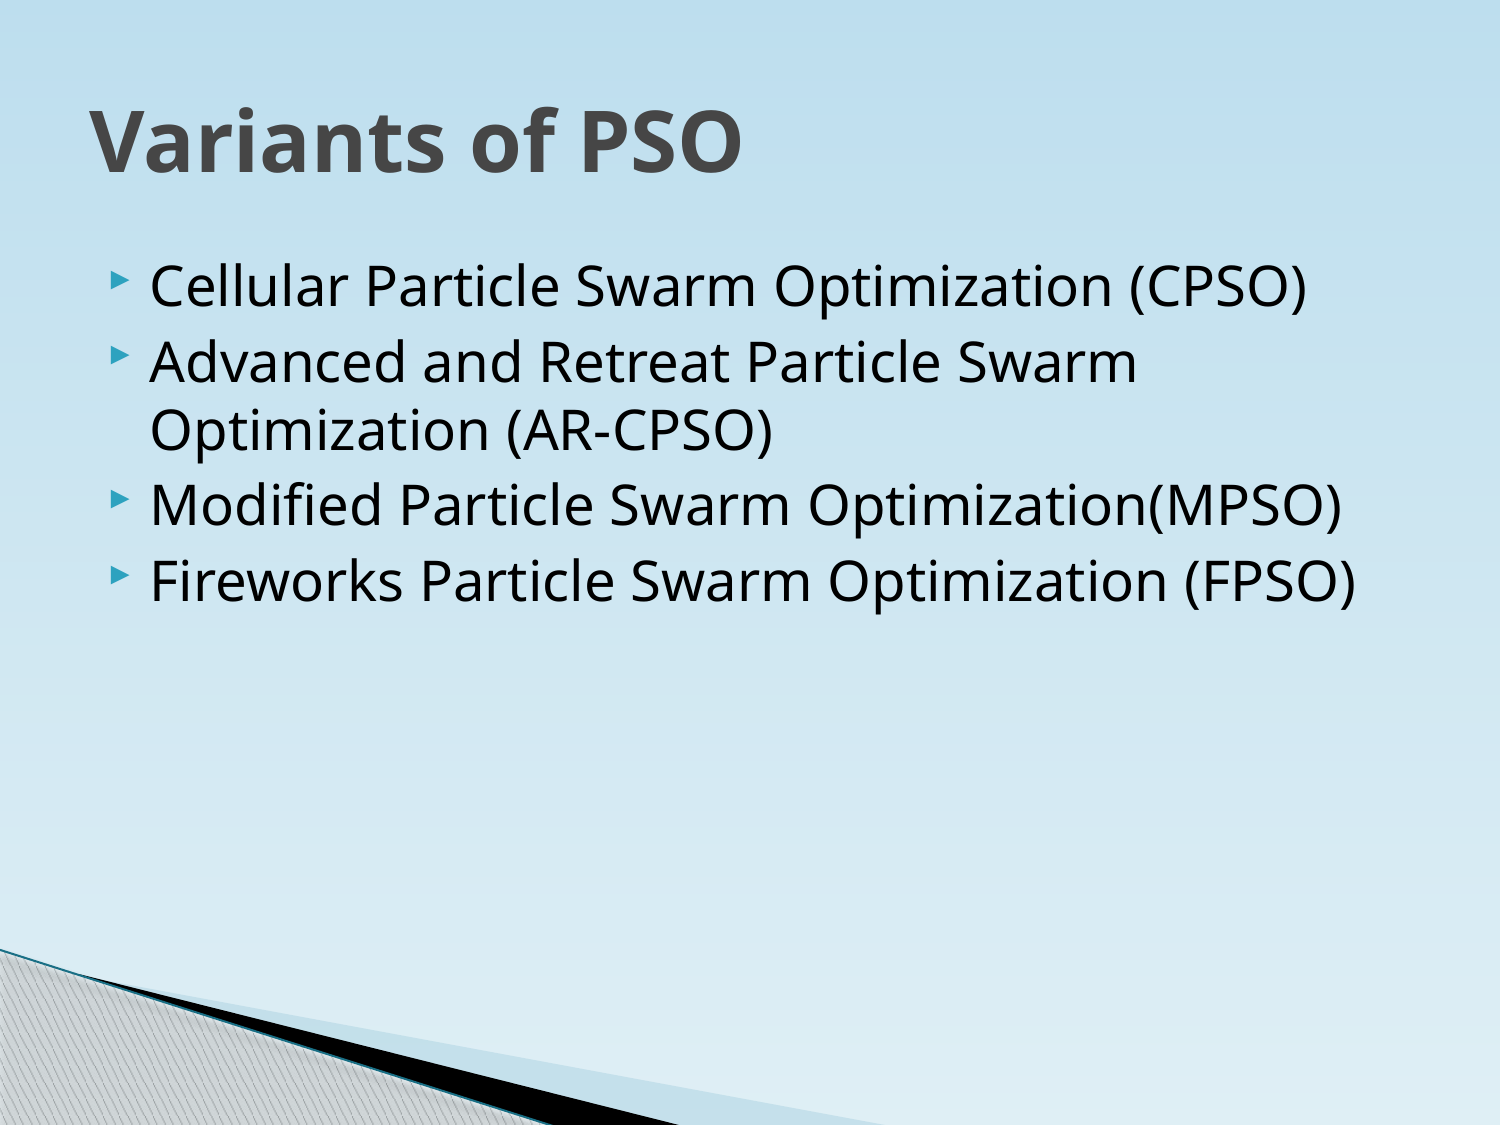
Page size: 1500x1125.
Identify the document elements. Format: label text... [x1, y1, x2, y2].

list Cellular Particle Swarm Optimization (CPSO) Advanced and Retreat Particle Swarm Optimization (AR-CPSO) Modified Particle Swarm Optimization(MPSO) Fireworks Particle Swarm Optimization (FPSO) [75, 243, 1425, 986]
title Variants of PSO [75, 45, 1425, 233]
